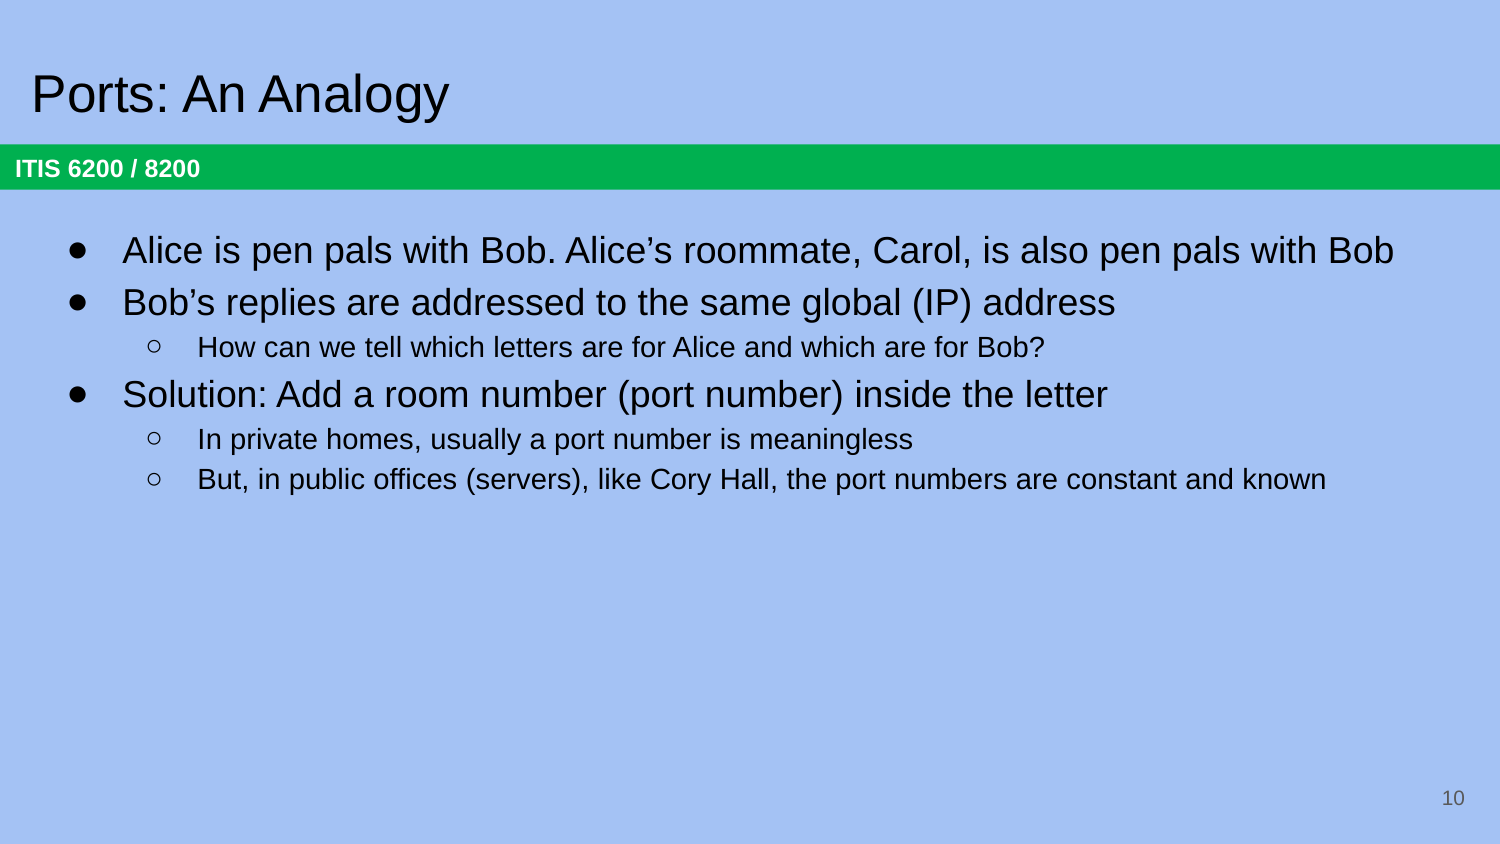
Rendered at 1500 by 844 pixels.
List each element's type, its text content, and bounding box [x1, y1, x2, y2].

list Alice is pen pals with Bob. Alice’s roommate, Carol, is also pen pals with Bob Bob’s replies are addressed to the same global (IP) address How can we tell which letters are for Alice and which are for Bob? Solution: Add a room number (port number) inside the letter In private homes, usually a port number is meaningless But, in public offices (servers), like Cory Hall, the port numbers are constant and known [32, 204, 1431, 823]
slide_number 10 [1389, 764, 1480, 830]
title Ports: An Analogy [16, 44, 1415, 139]
